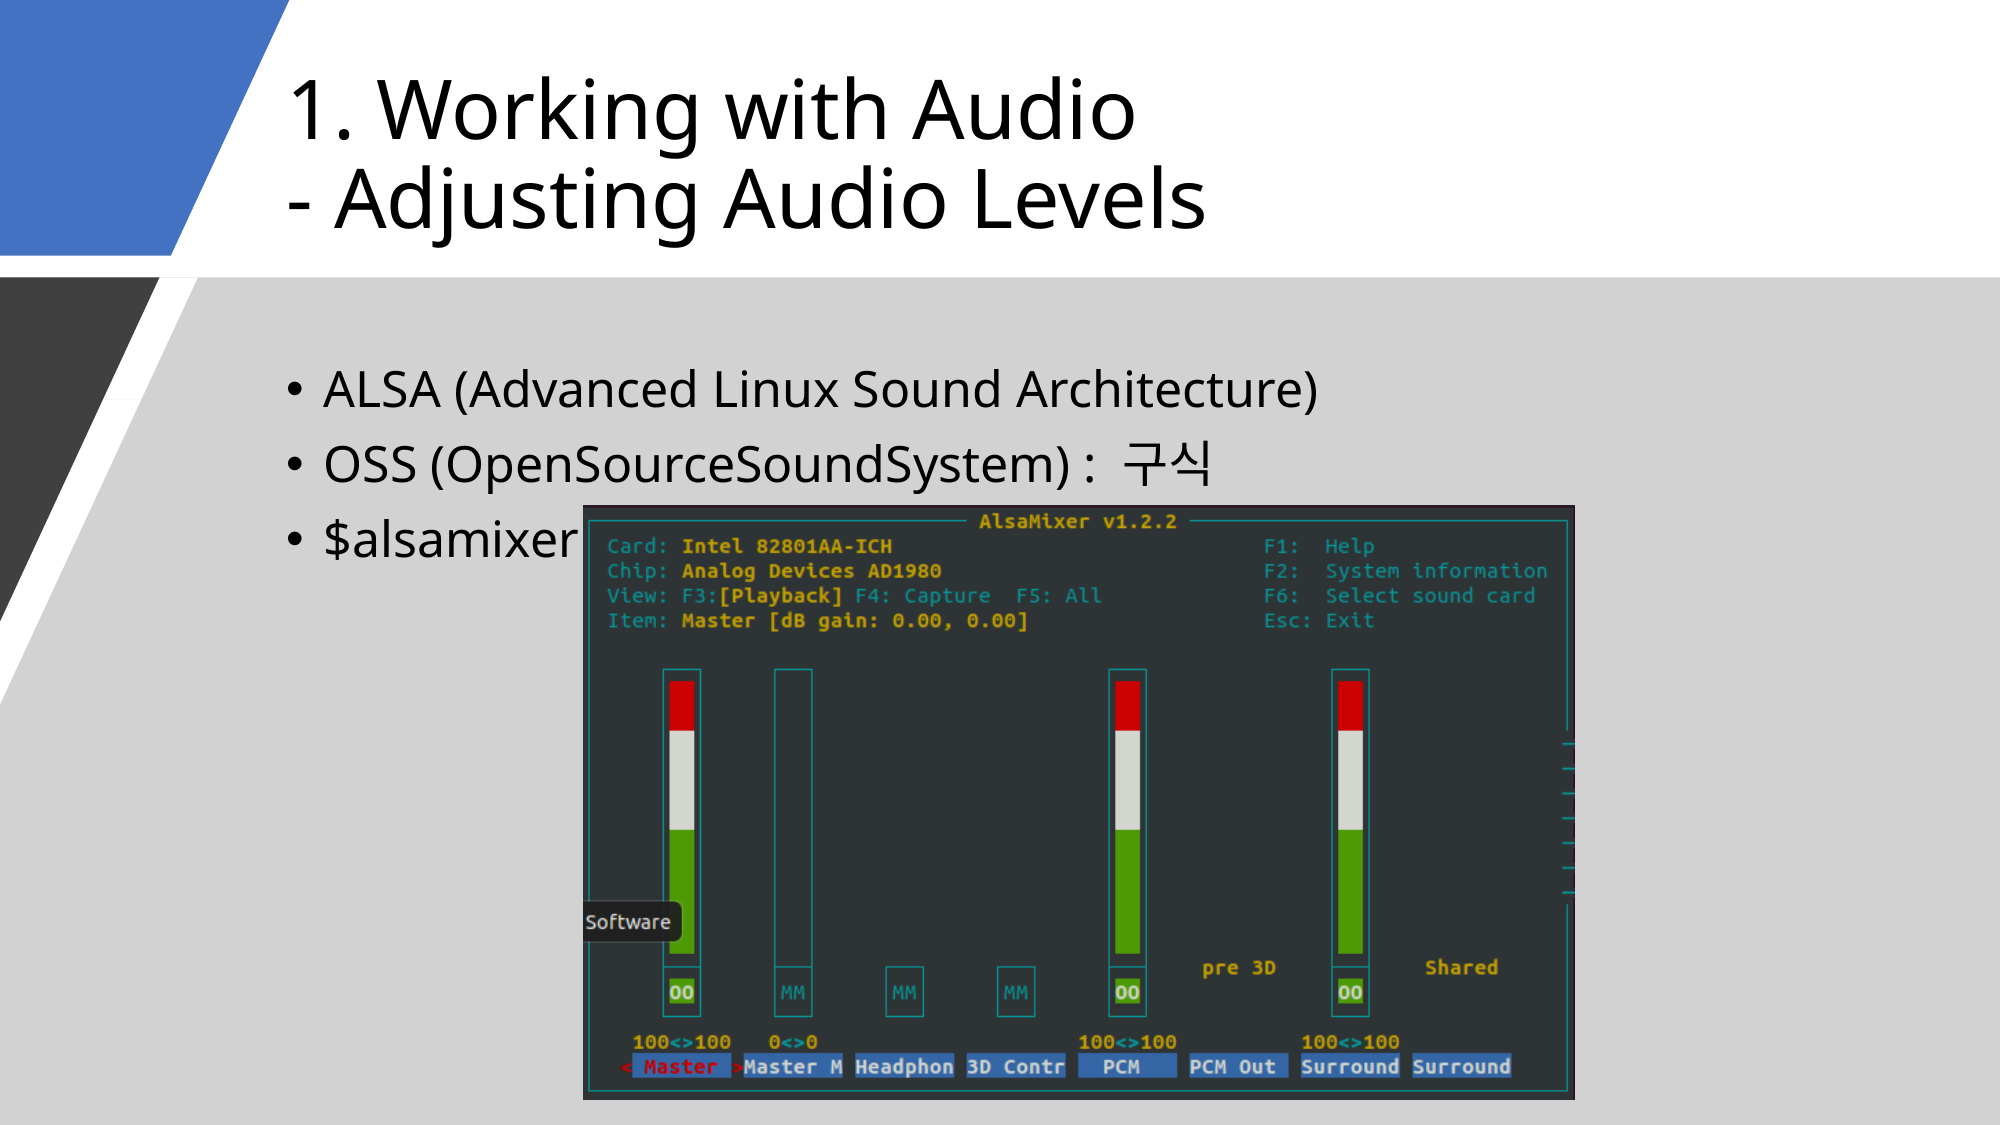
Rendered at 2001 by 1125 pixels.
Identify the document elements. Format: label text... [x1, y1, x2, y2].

text_box [0, 277, 160, 622]
text_box [0, 277, 2000, 1125]
list ALSA (Advanced Linux Sound Architecture) OSS (OpenSourceSoundSystem) : 구식 $alsamixer [271, 356, 1808, 1020]
picture [583, 505, 1576, 1100]
title 1. Working with Audio - Adjusting Audio Levels [271, 60, 1808, 255]
text_box [0, 0, 290, 256]
